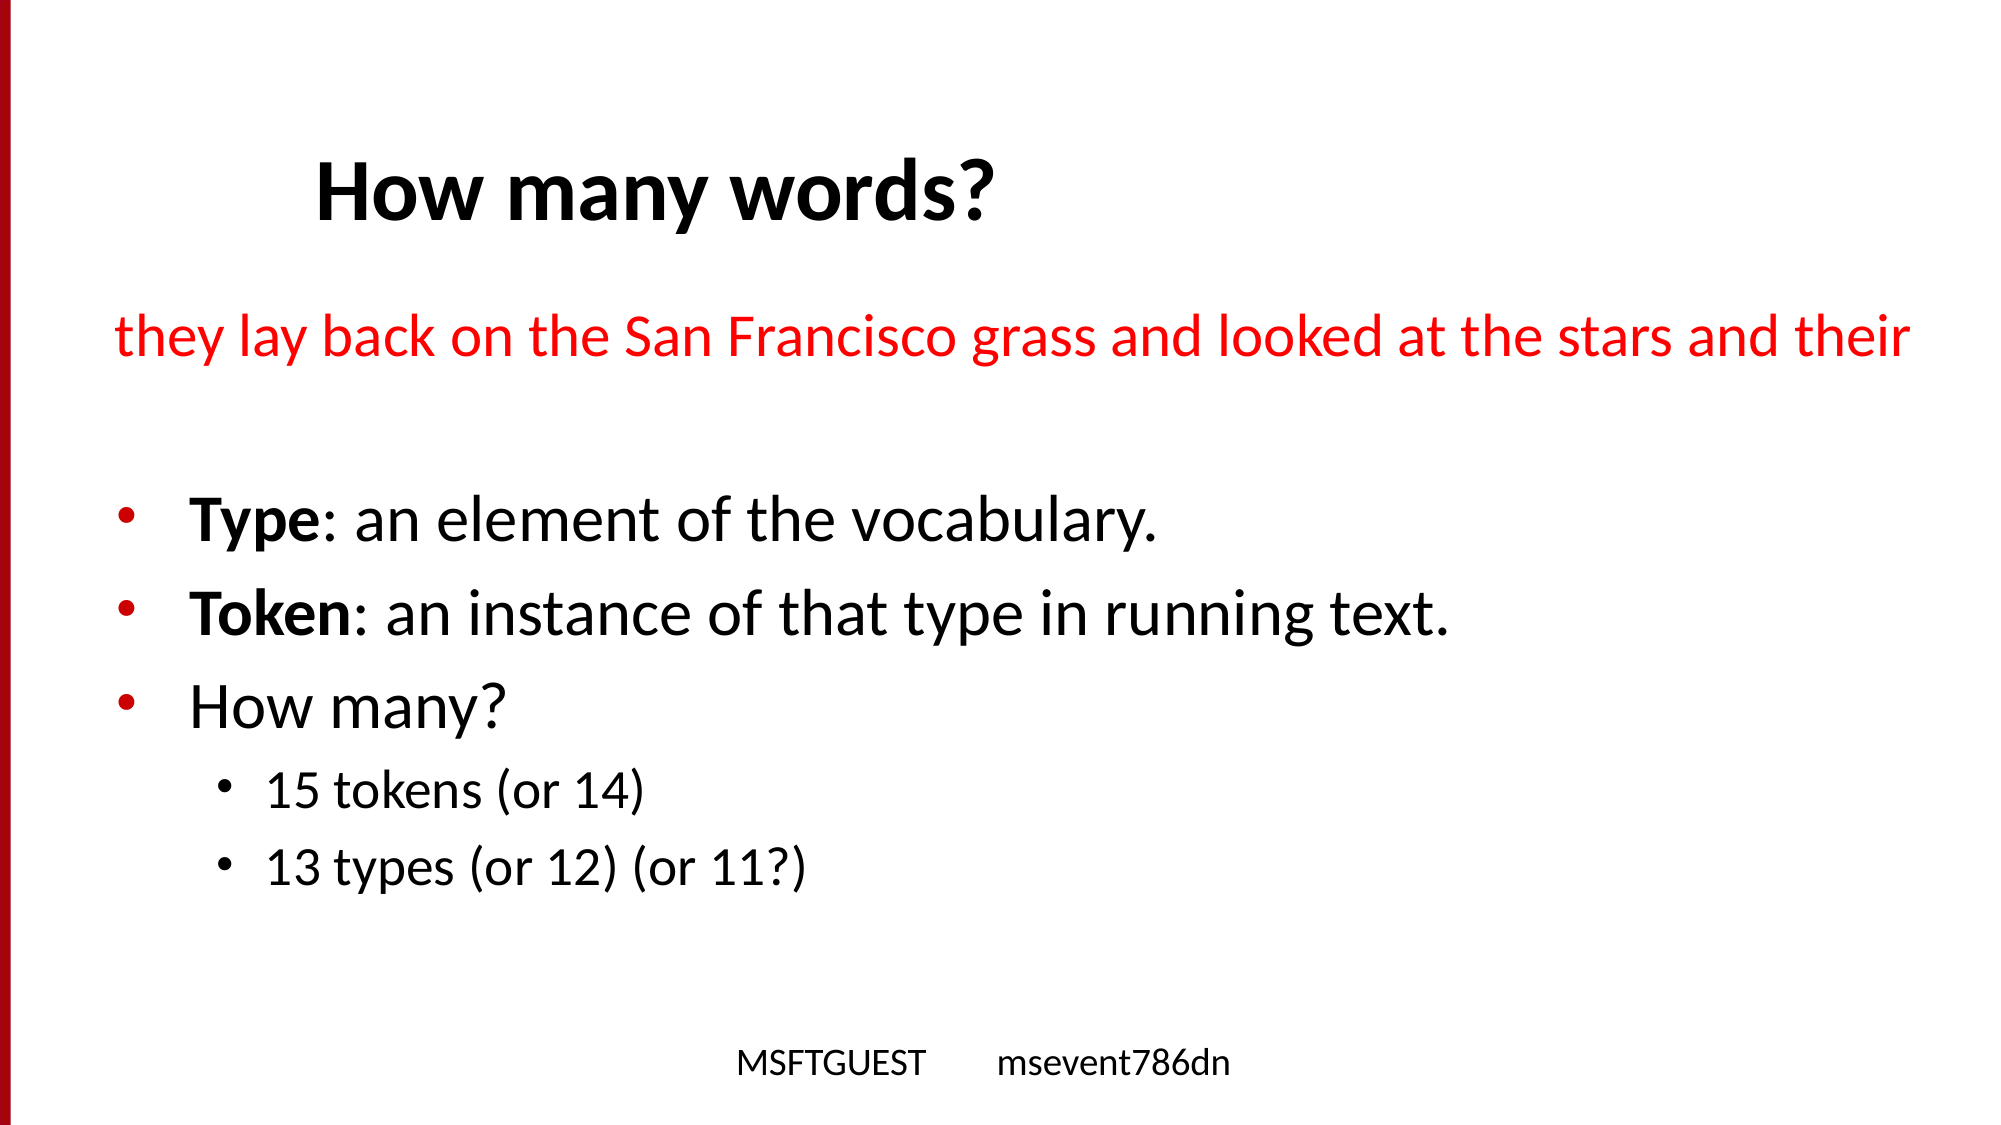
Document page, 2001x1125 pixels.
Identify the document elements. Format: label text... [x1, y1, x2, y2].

list they lay back on the San Francisco grass and looked at the stars and their Type: an element of the vocabulary. Token: an instance of that type in running text. How many? 15 tokens (or 14) 13 types (or 12) (or 11?) [99, 287, 1967, 1063]
title How many words? [300, 83, 1934, 246]
footer MSFTGUEST msevent786dn [666, 1028, 1301, 1105]
